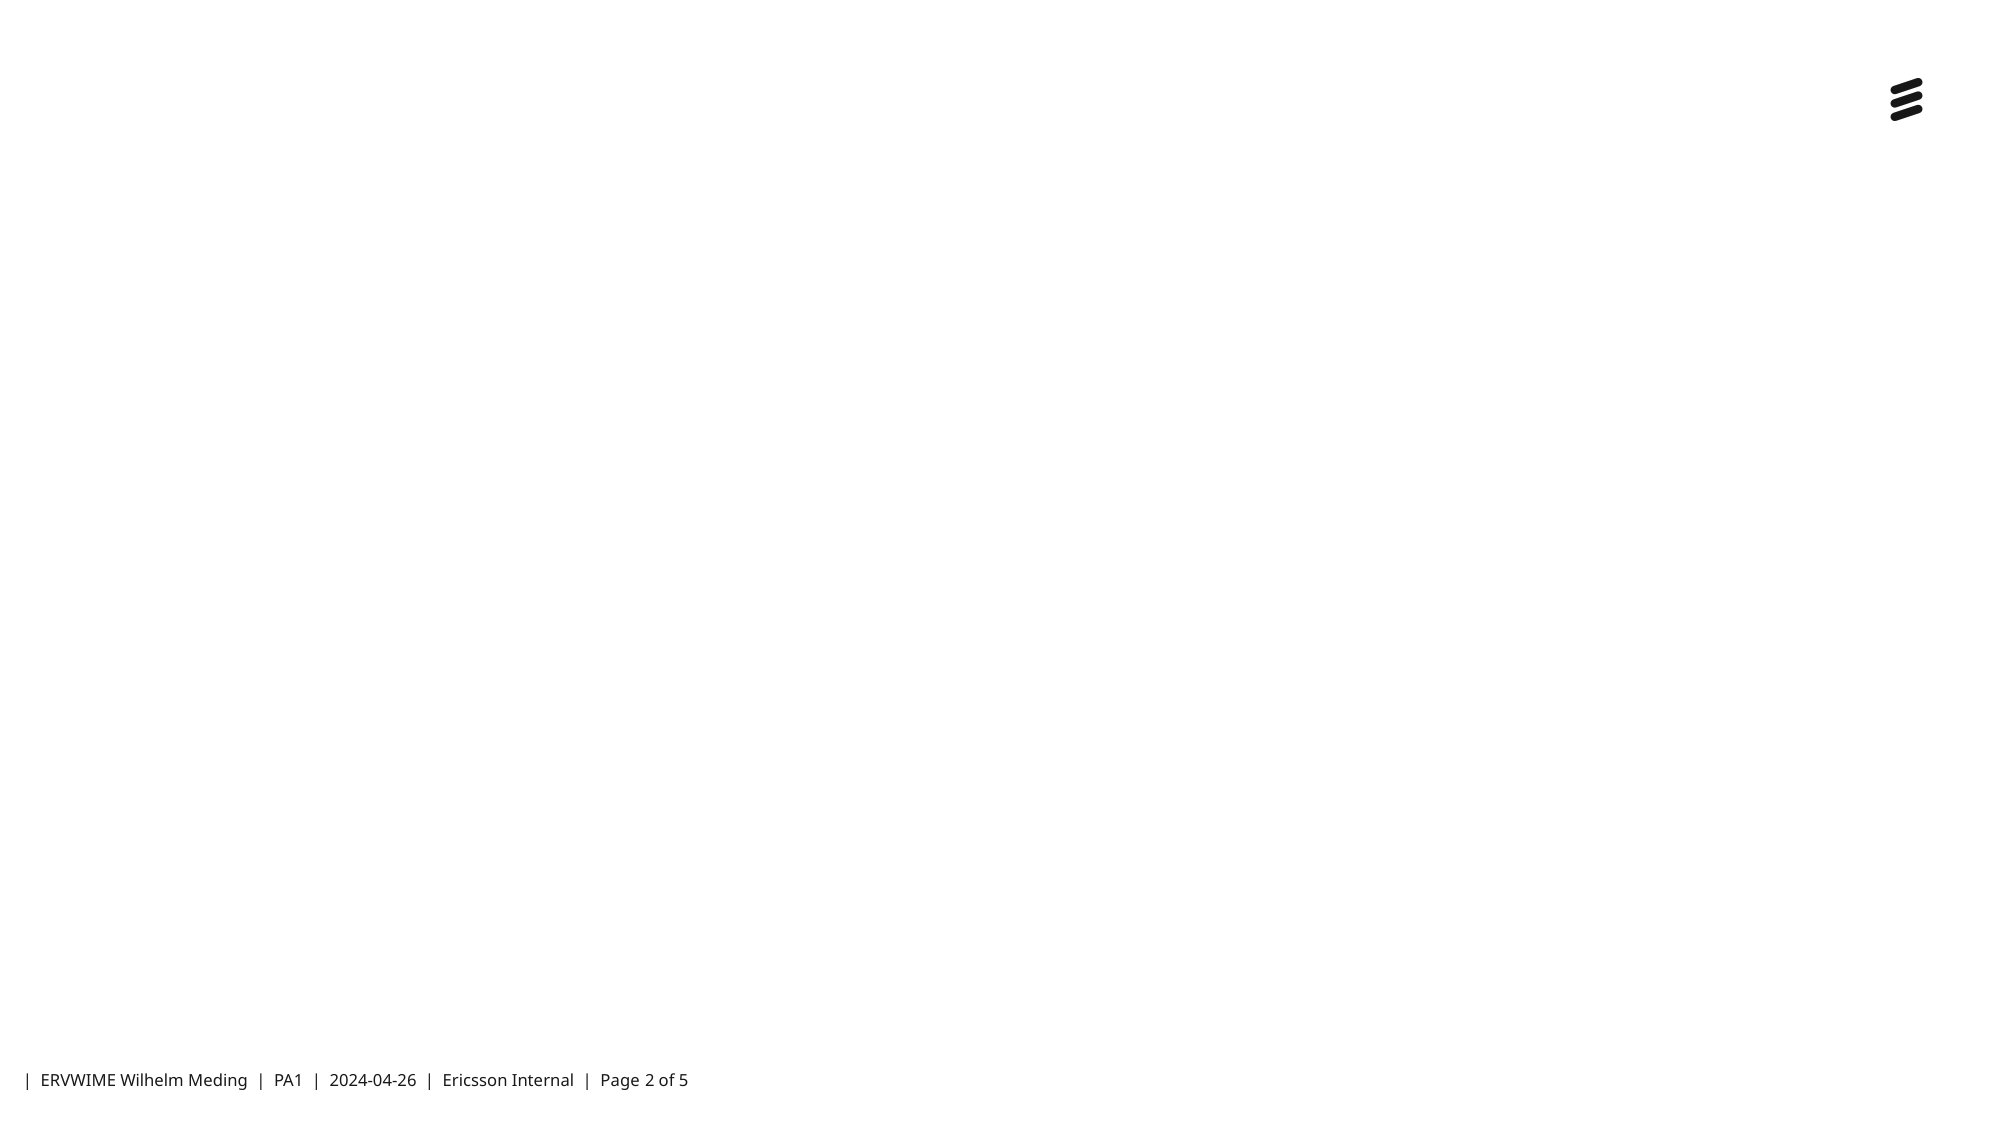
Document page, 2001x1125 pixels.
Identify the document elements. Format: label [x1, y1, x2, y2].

picture [1885, 78, 1928, 121]
